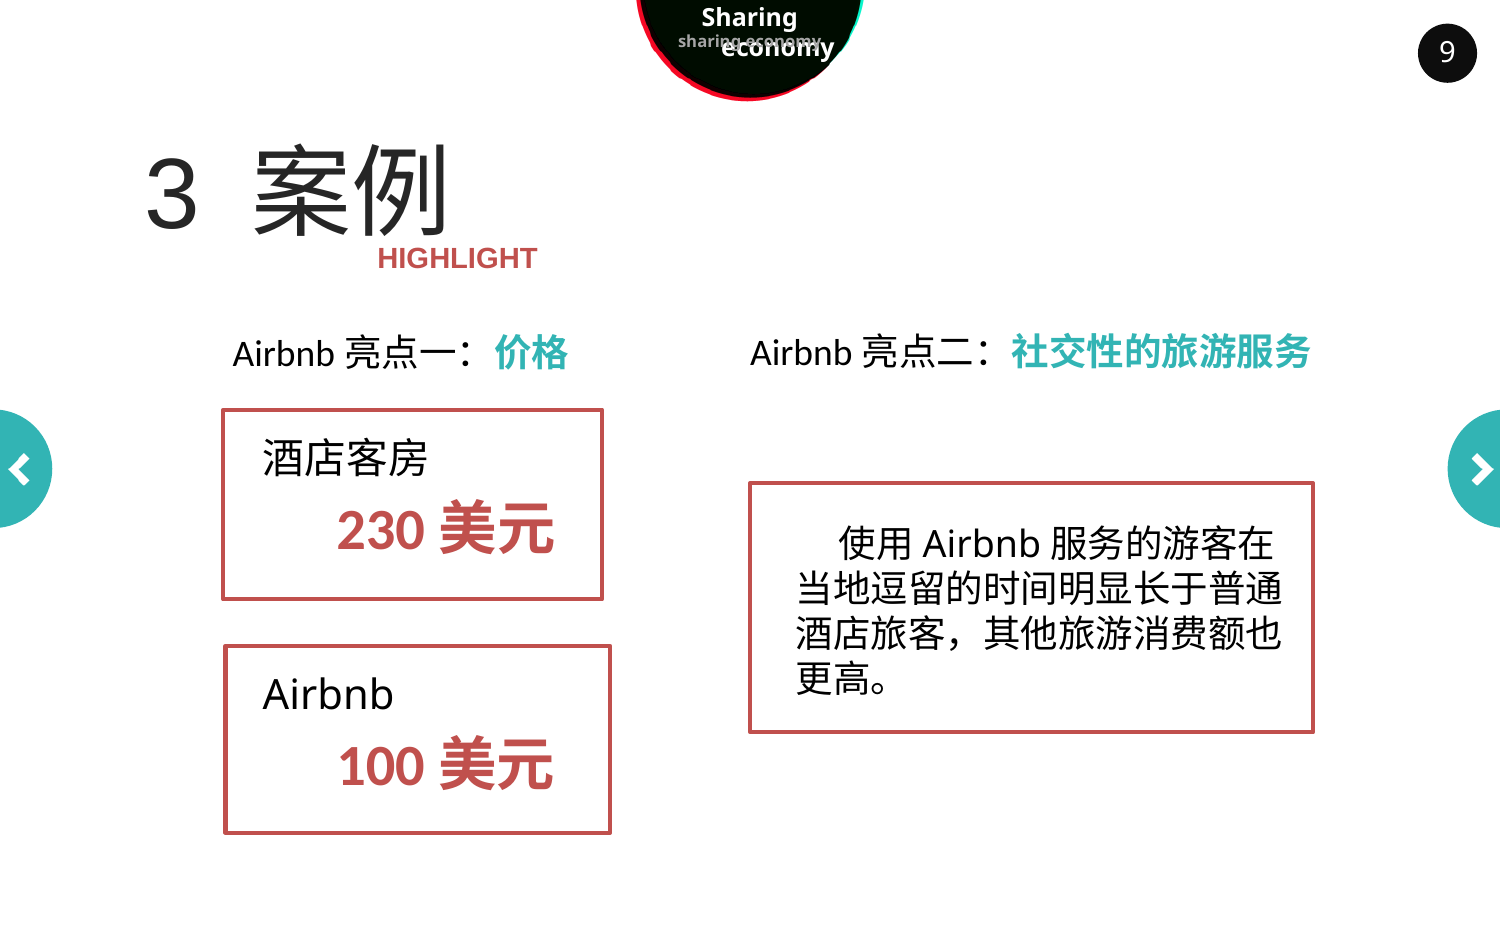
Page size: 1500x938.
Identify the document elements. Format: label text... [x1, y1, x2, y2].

picture [1443, 402, 1500, 535]
text_box 使用Airbnb服务的游客在当地逗留的时间明显长于普通酒店旅客，其他旅游消费额也更高。 [780, 512, 1301, 708]
text_box [1417, 23, 1478, 83]
text_box Airbnb亮点二：社交性的旅游服务 [735, 320, 1338, 381]
picture [0, 402, 57, 535]
text_box 100美元 [321, 719, 640, 805]
text_box [223, 644, 612, 835]
text_box [221, 408, 604, 601]
text_box Airbnb亮点一：价格 [218, 321, 638, 381]
text_box 酒店客房 [248, 424, 515, 490]
text_box Airbnb [247, 660, 515, 726]
list HIGHLIGHT [114, 232, 1356, 285]
text_box 230美元 [321, 483, 641, 569]
title 3 案例 [129, 128, 1371, 249]
picture [631, 0, 869, 105]
text_box [748, 481, 1315, 734]
